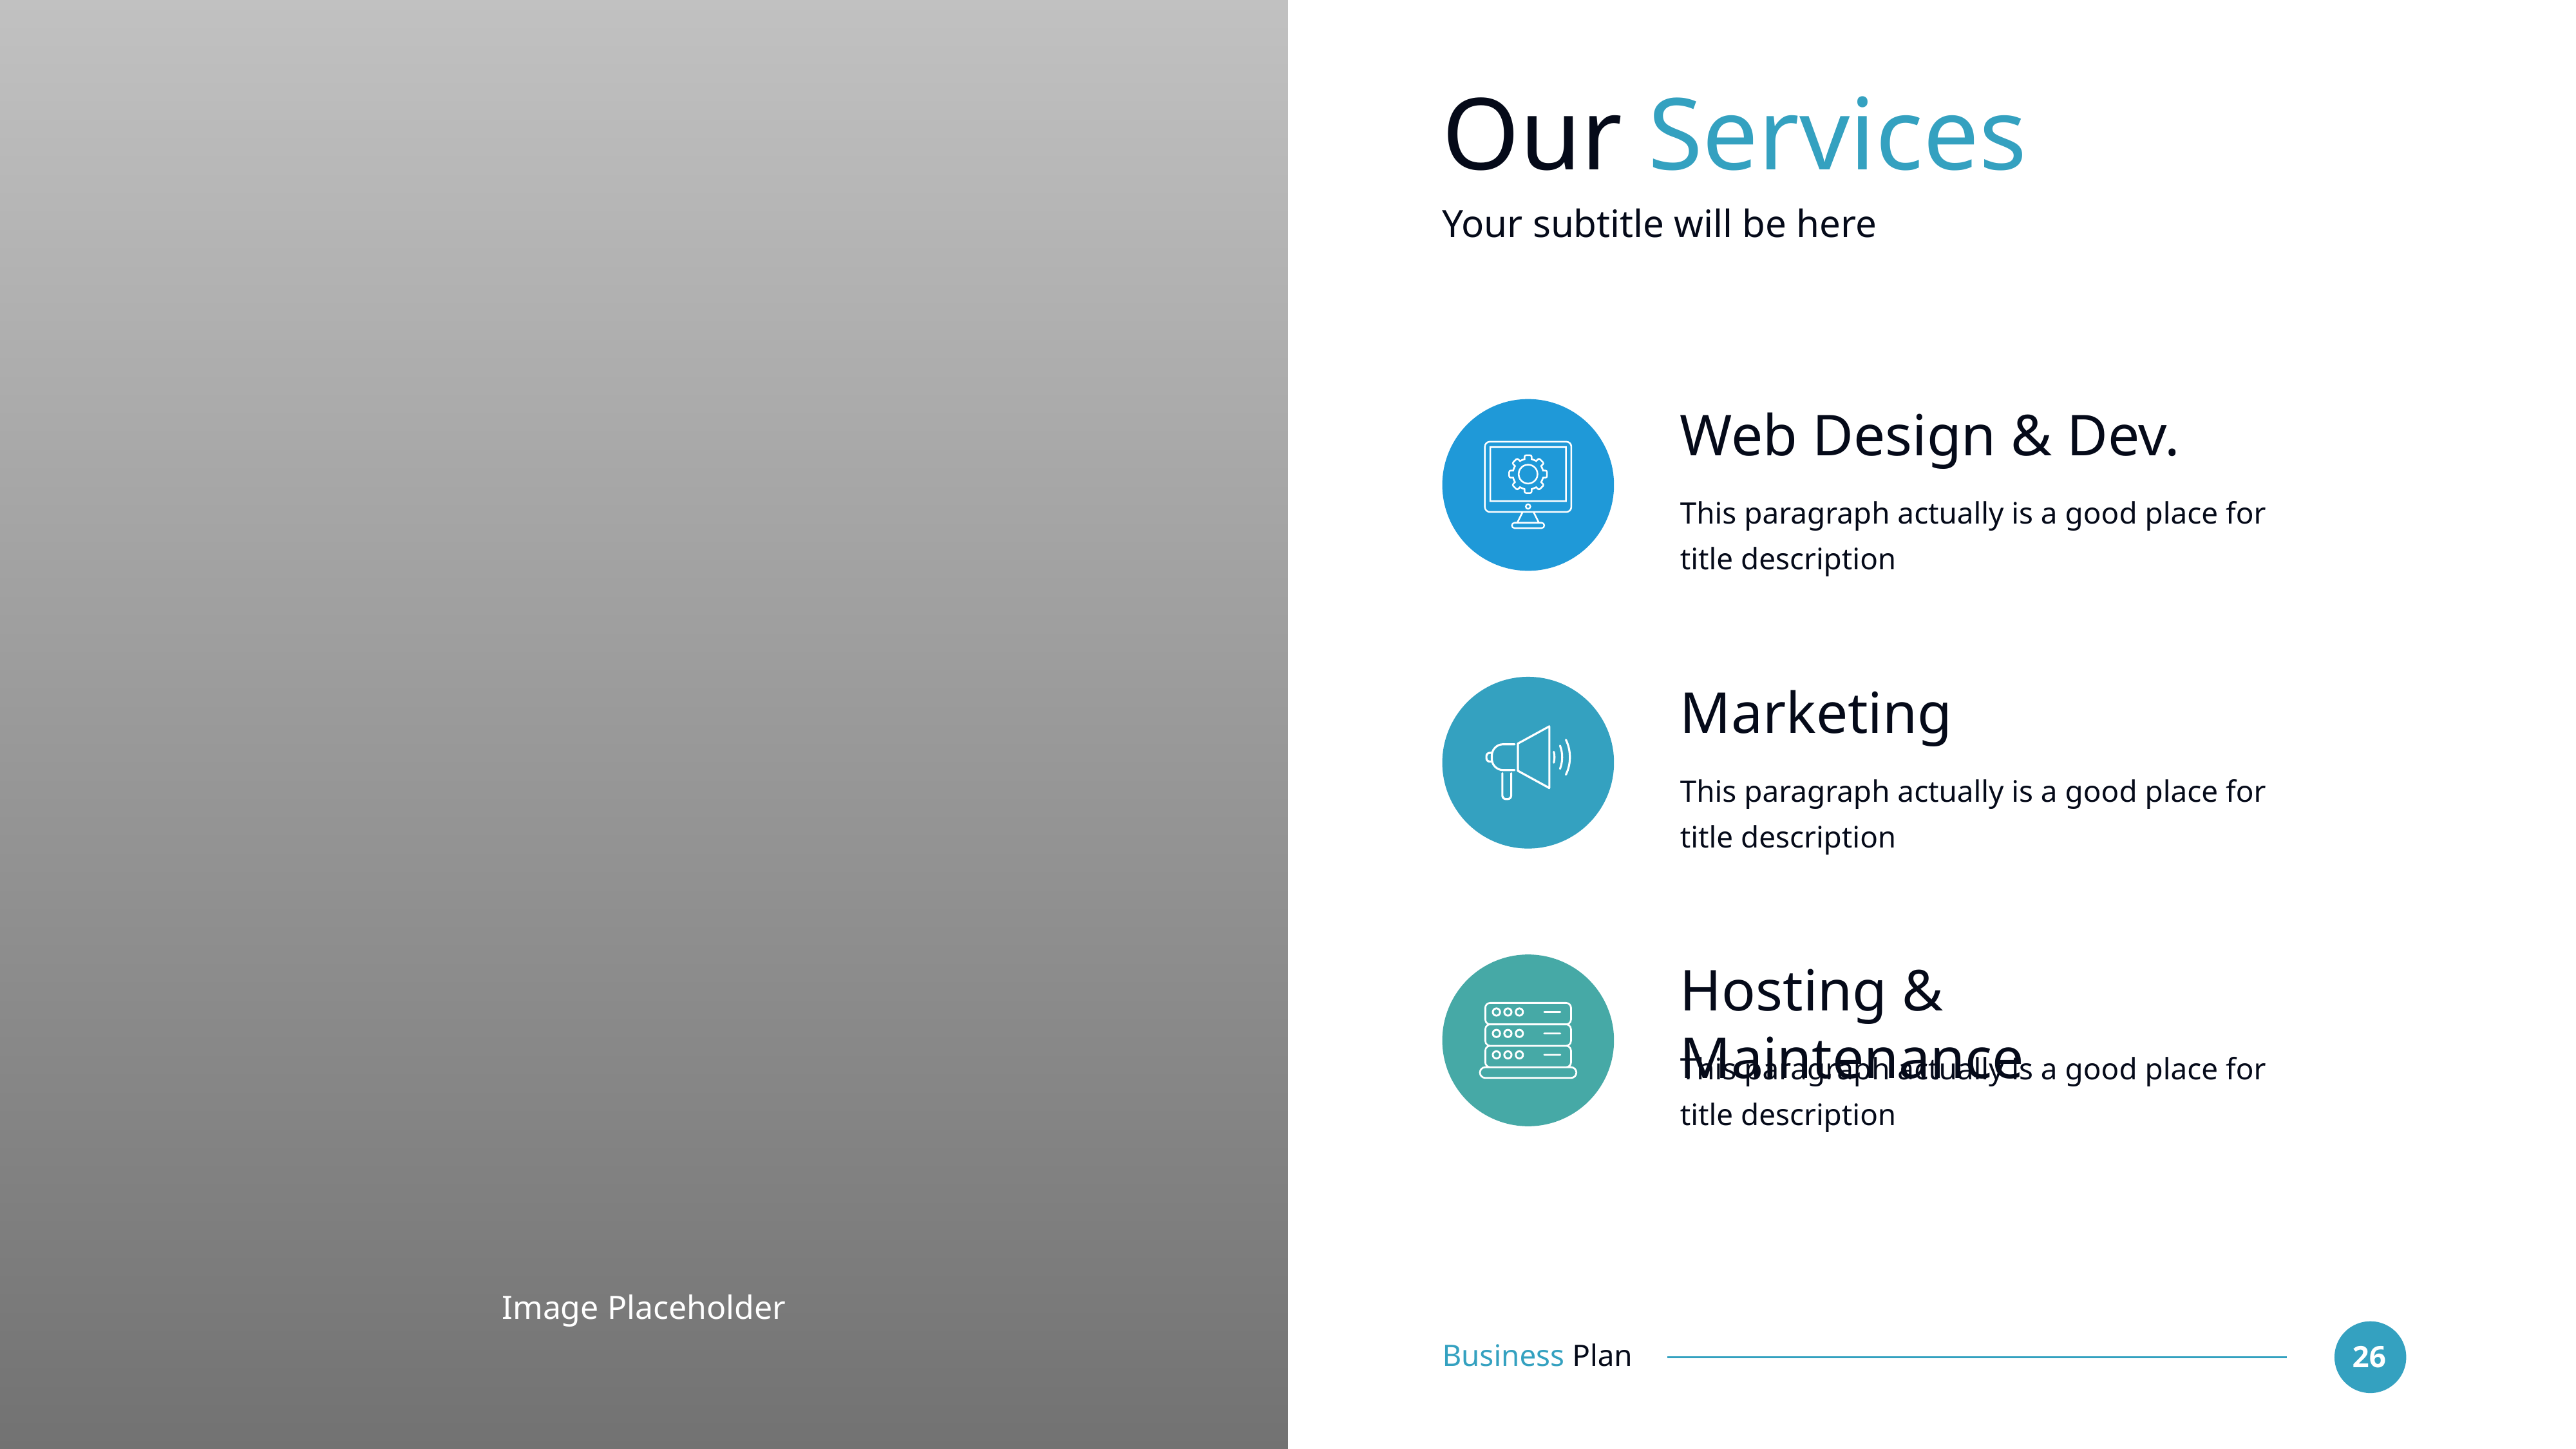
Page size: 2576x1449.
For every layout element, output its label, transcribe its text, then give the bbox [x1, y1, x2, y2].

text_box [1479, 1001, 1578, 1079]
text_box [1558, 744, 1564, 770]
text_box This paragraph actually is a good place for title description [1680, 761, 2277, 851]
text_box [0, 0, 1288, 1449]
text_box Marketing [1680, 677, 2277, 745]
list Your subtitle will be here [1442, 200, 2399, 247]
text_box [1442, 399, 1615, 571]
text_box [1484, 440, 1573, 529]
text_box [1517, 725, 1551, 790]
text_box Web Design & Dev. [1680, 399, 2277, 468]
title Our Services [1442, 70, 2399, 193]
text_box [1442, 676, 1615, 849]
text_box Image Placeholder [303, 1287, 985, 1327]
text_box [1442, 954, 1615, 1126]
text_box This paragraph actually is a good place for title description [1680, 1039, 2277, 1129]
text_box [1553, 750, 1556, 764]
text_box [1565, 739, 1571, 776]
text_box This paragraph actually is a good place for title description [1680, 484, 2277, 573]
text_box Hosting & Maintenance [1680, 954, 2277, 1023]
text_box [1485, 743, 1516, 800]
